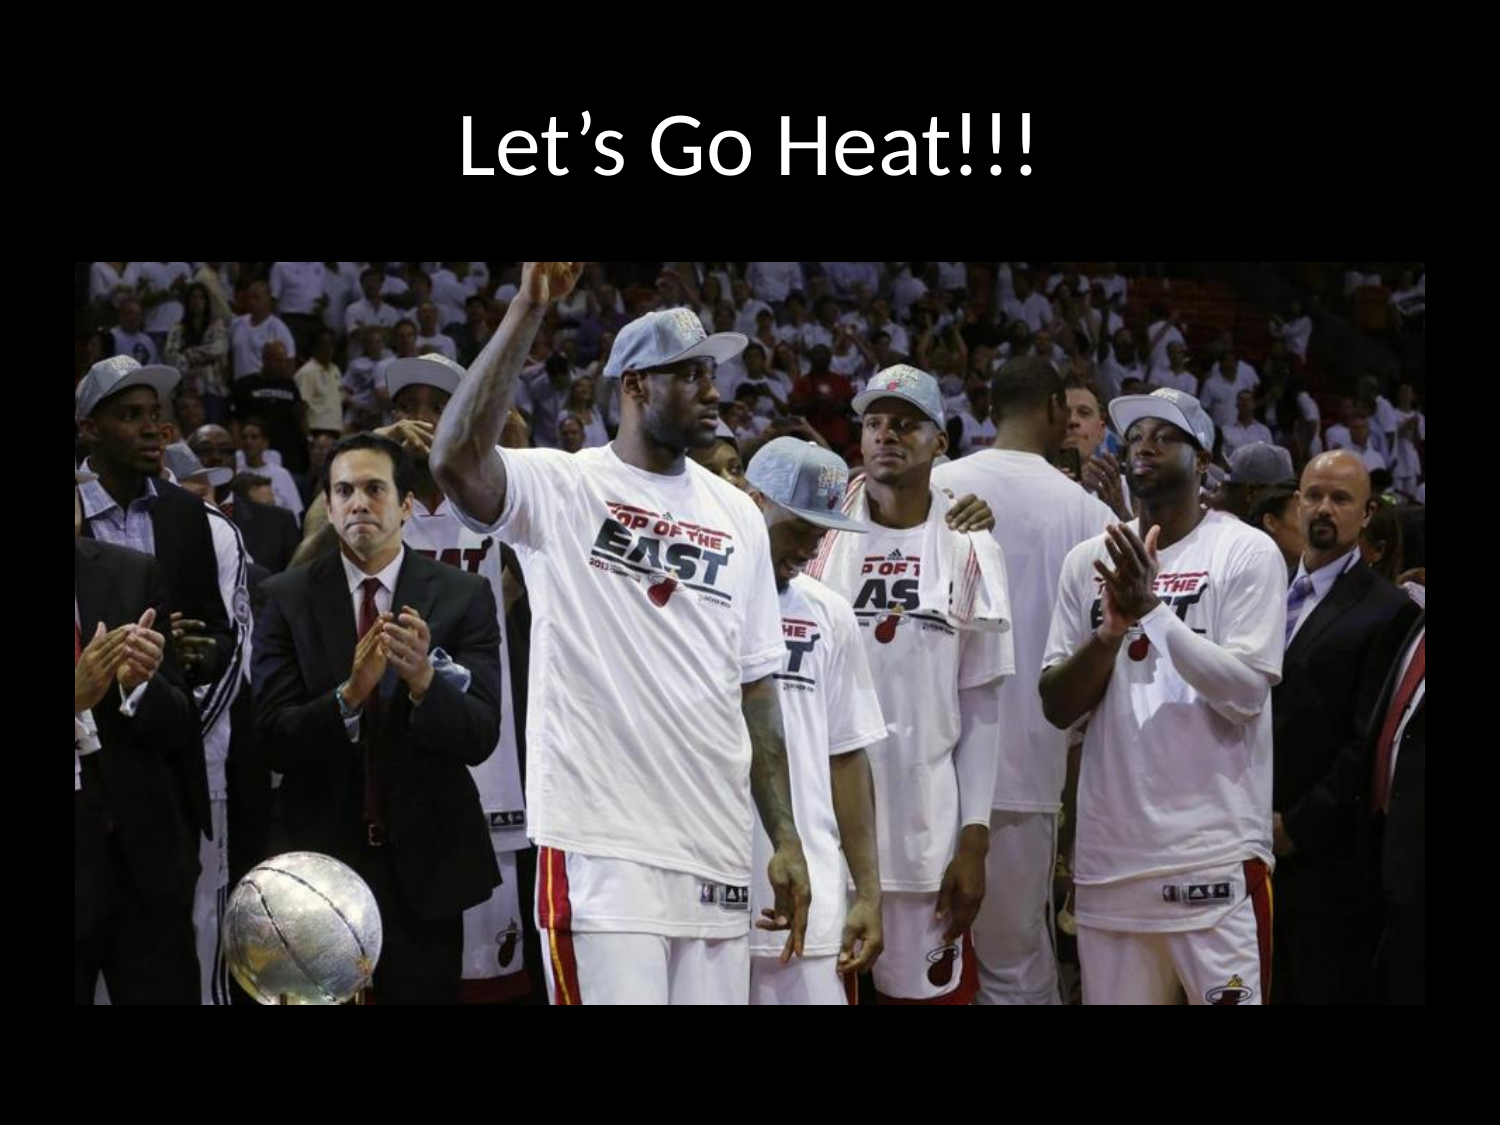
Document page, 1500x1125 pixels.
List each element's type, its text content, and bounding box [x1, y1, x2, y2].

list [74, 262, 1426, 1006]
title Let’s Go Heat!!! [75, 45, 1425, 233]
